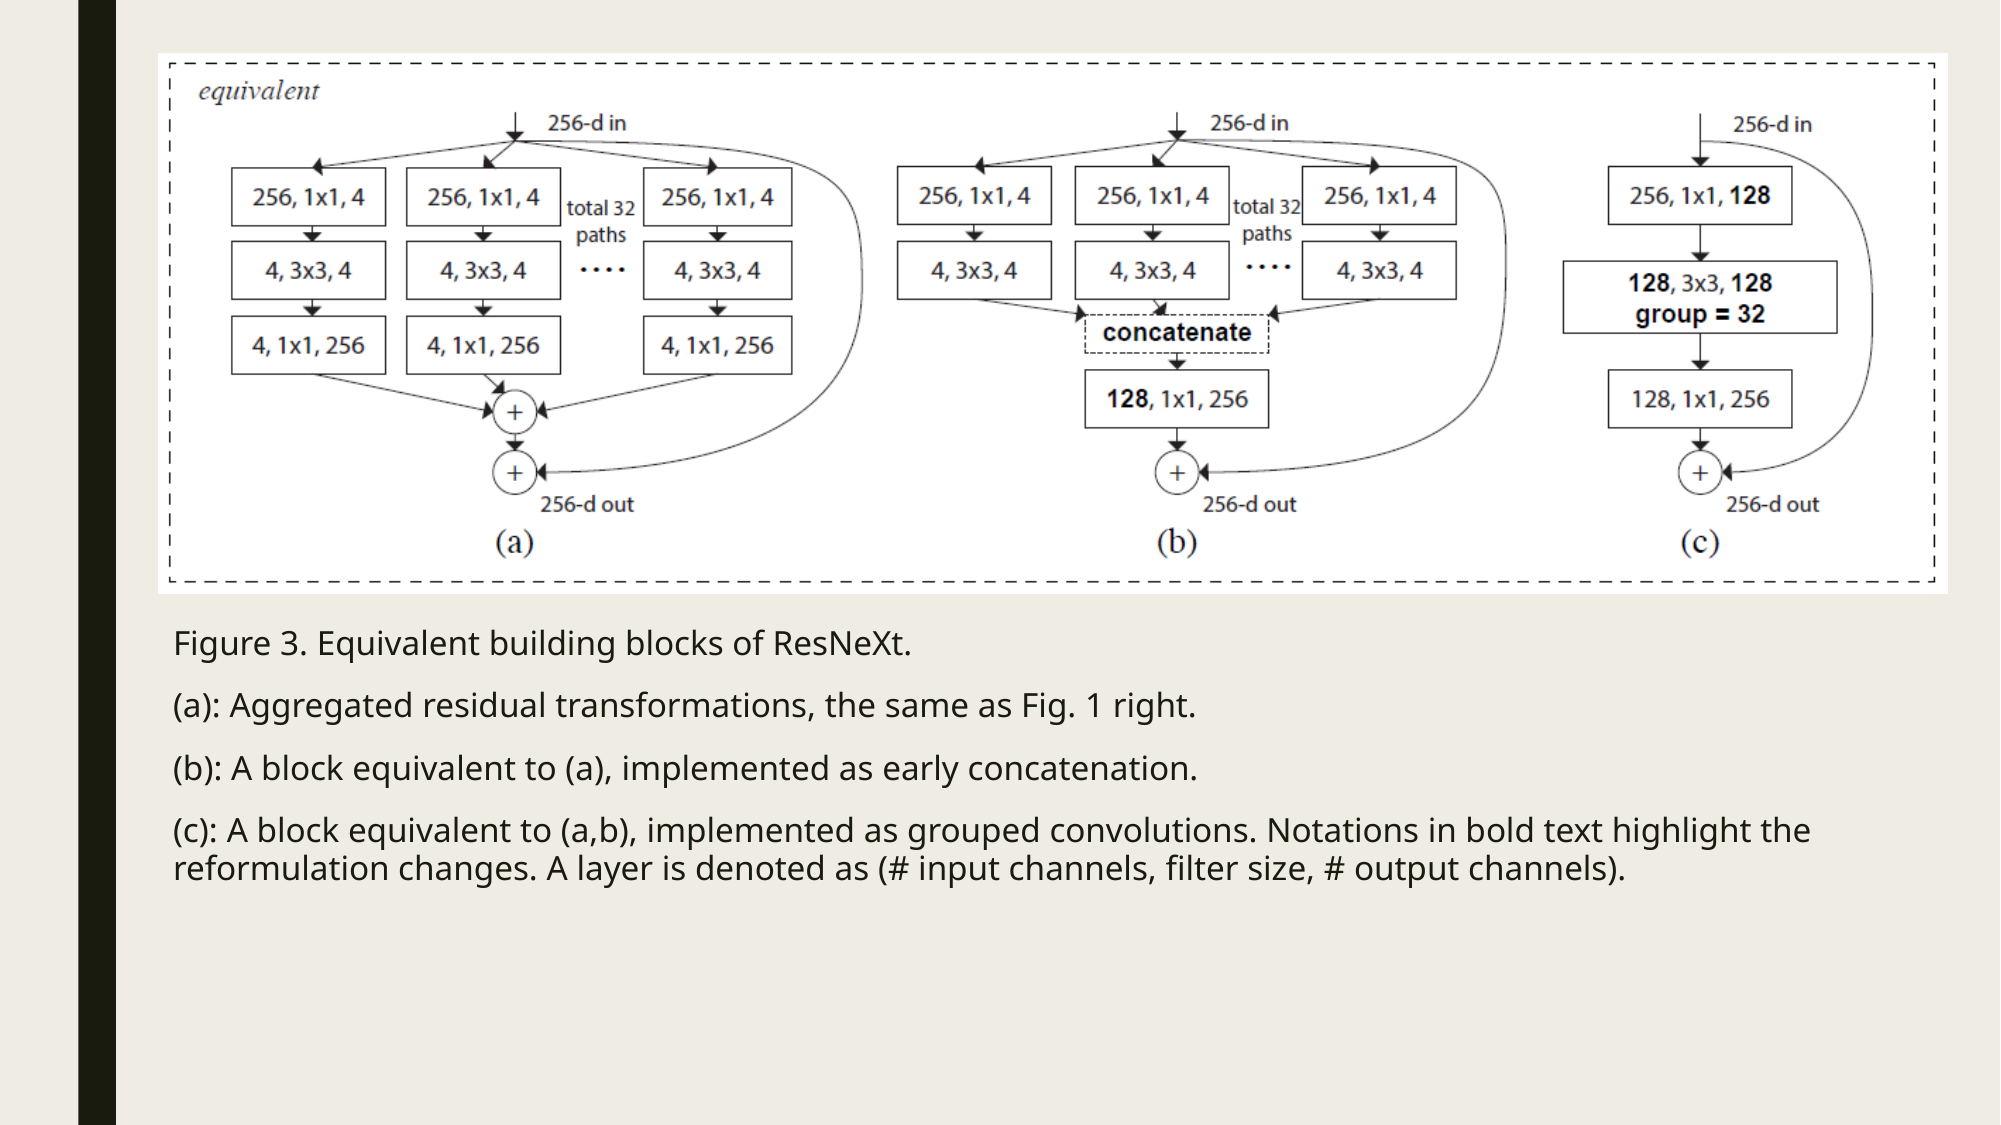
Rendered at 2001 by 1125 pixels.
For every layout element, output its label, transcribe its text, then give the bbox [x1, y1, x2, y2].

list Figure 3. Equivalent building blocks of ResNeXt. (a): Aggregated residual transformations, the same as Fig. 1 right. (b): A block equivalent to (a), implemented as early concatenation. (c): A block equivalent to (a,b), implemented as grouped convolutions. Notations in bold text highlight the reformulation changes. A layer is denoted as (# input channels, filter size, # output channels). [158, 617, 1948, 925]
picture [157, 53, 1948, 594]
